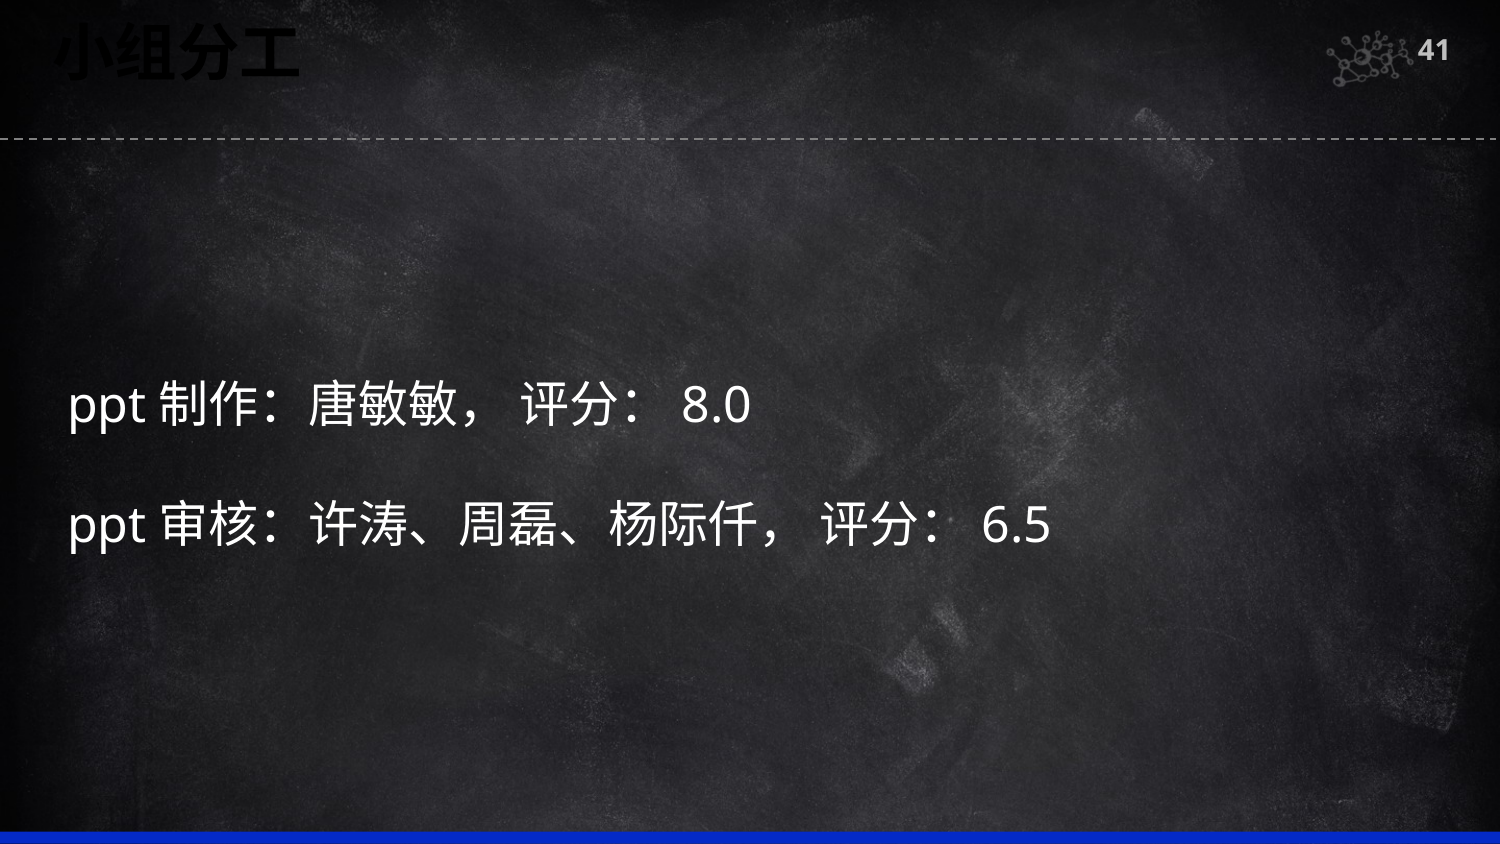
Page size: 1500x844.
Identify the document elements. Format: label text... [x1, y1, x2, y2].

list 小组分工 [52, 12, 1424, 88]
text_box ppt制作：唐敏敏， 评分：8.0 ppt审核：许涛、周磊、杨际仟， 评分：6.5 [52, 185, 1211, 561]
picture [0, 0, 1500, 831]
slide_number 41 [1424, 23, 1467, 84]
